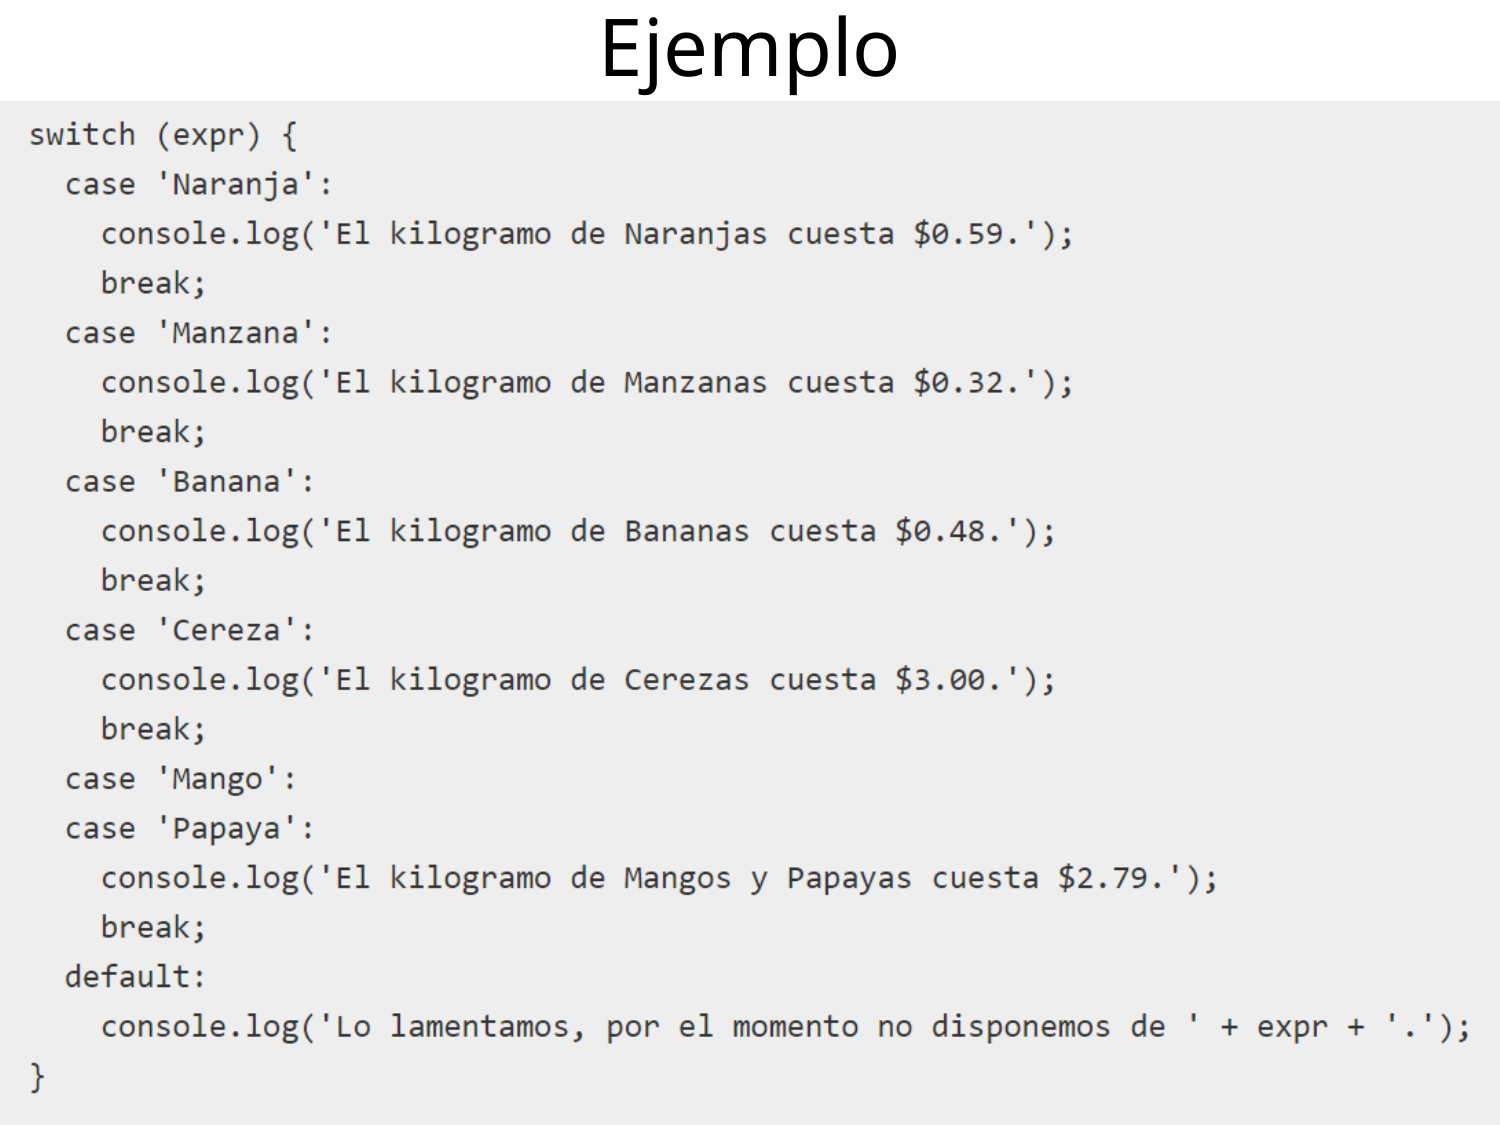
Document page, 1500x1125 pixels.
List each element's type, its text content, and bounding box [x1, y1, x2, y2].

title Ejemplo [103, 0, 1397, 101]
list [0, 101, 1500, 1125]
